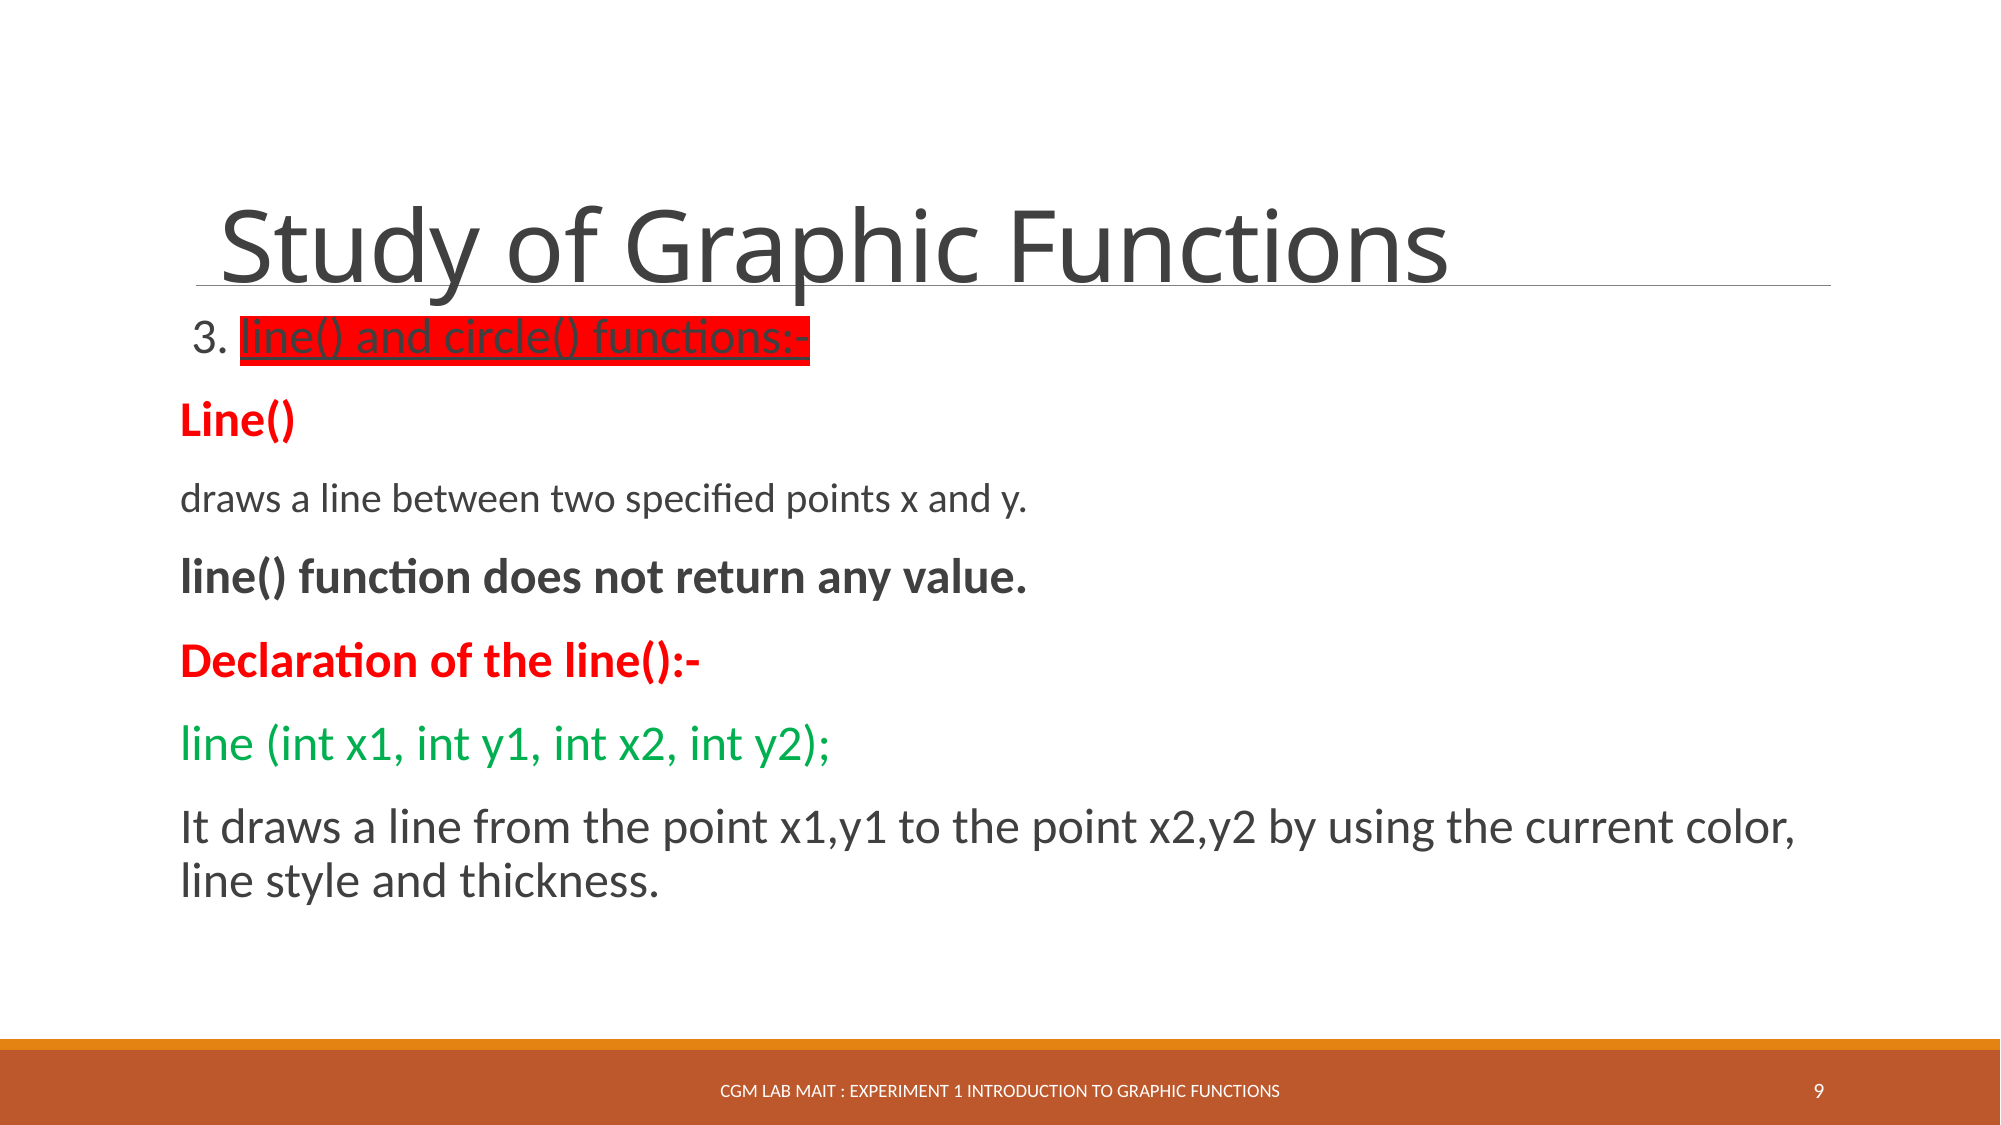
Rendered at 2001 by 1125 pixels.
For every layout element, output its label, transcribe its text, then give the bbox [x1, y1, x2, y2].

title EXPERIMENT 1 Study of fundamental Graphic functions [180, 47, 1830, 285]
footer CGM Lab MAIT : Experiment 1 Introduction to Graphic Functions [604, 1059, 1396, 1120]
list 3. line() and circle() functions:- Line() draws a line between two specified points x and y. line() function does not return any value. Declaration of the line():- line (int x1, int y1, int x2, int y2); It draws a line from the point x1,y1 to the point x2,y2 by using the current color, line style and thickness. [180, 302, 1830, 963]
slide_number 9 [1624, 1059, 1840, 1120]
text_box Study of Graphic Functions [204, 71, 1855, 310]
